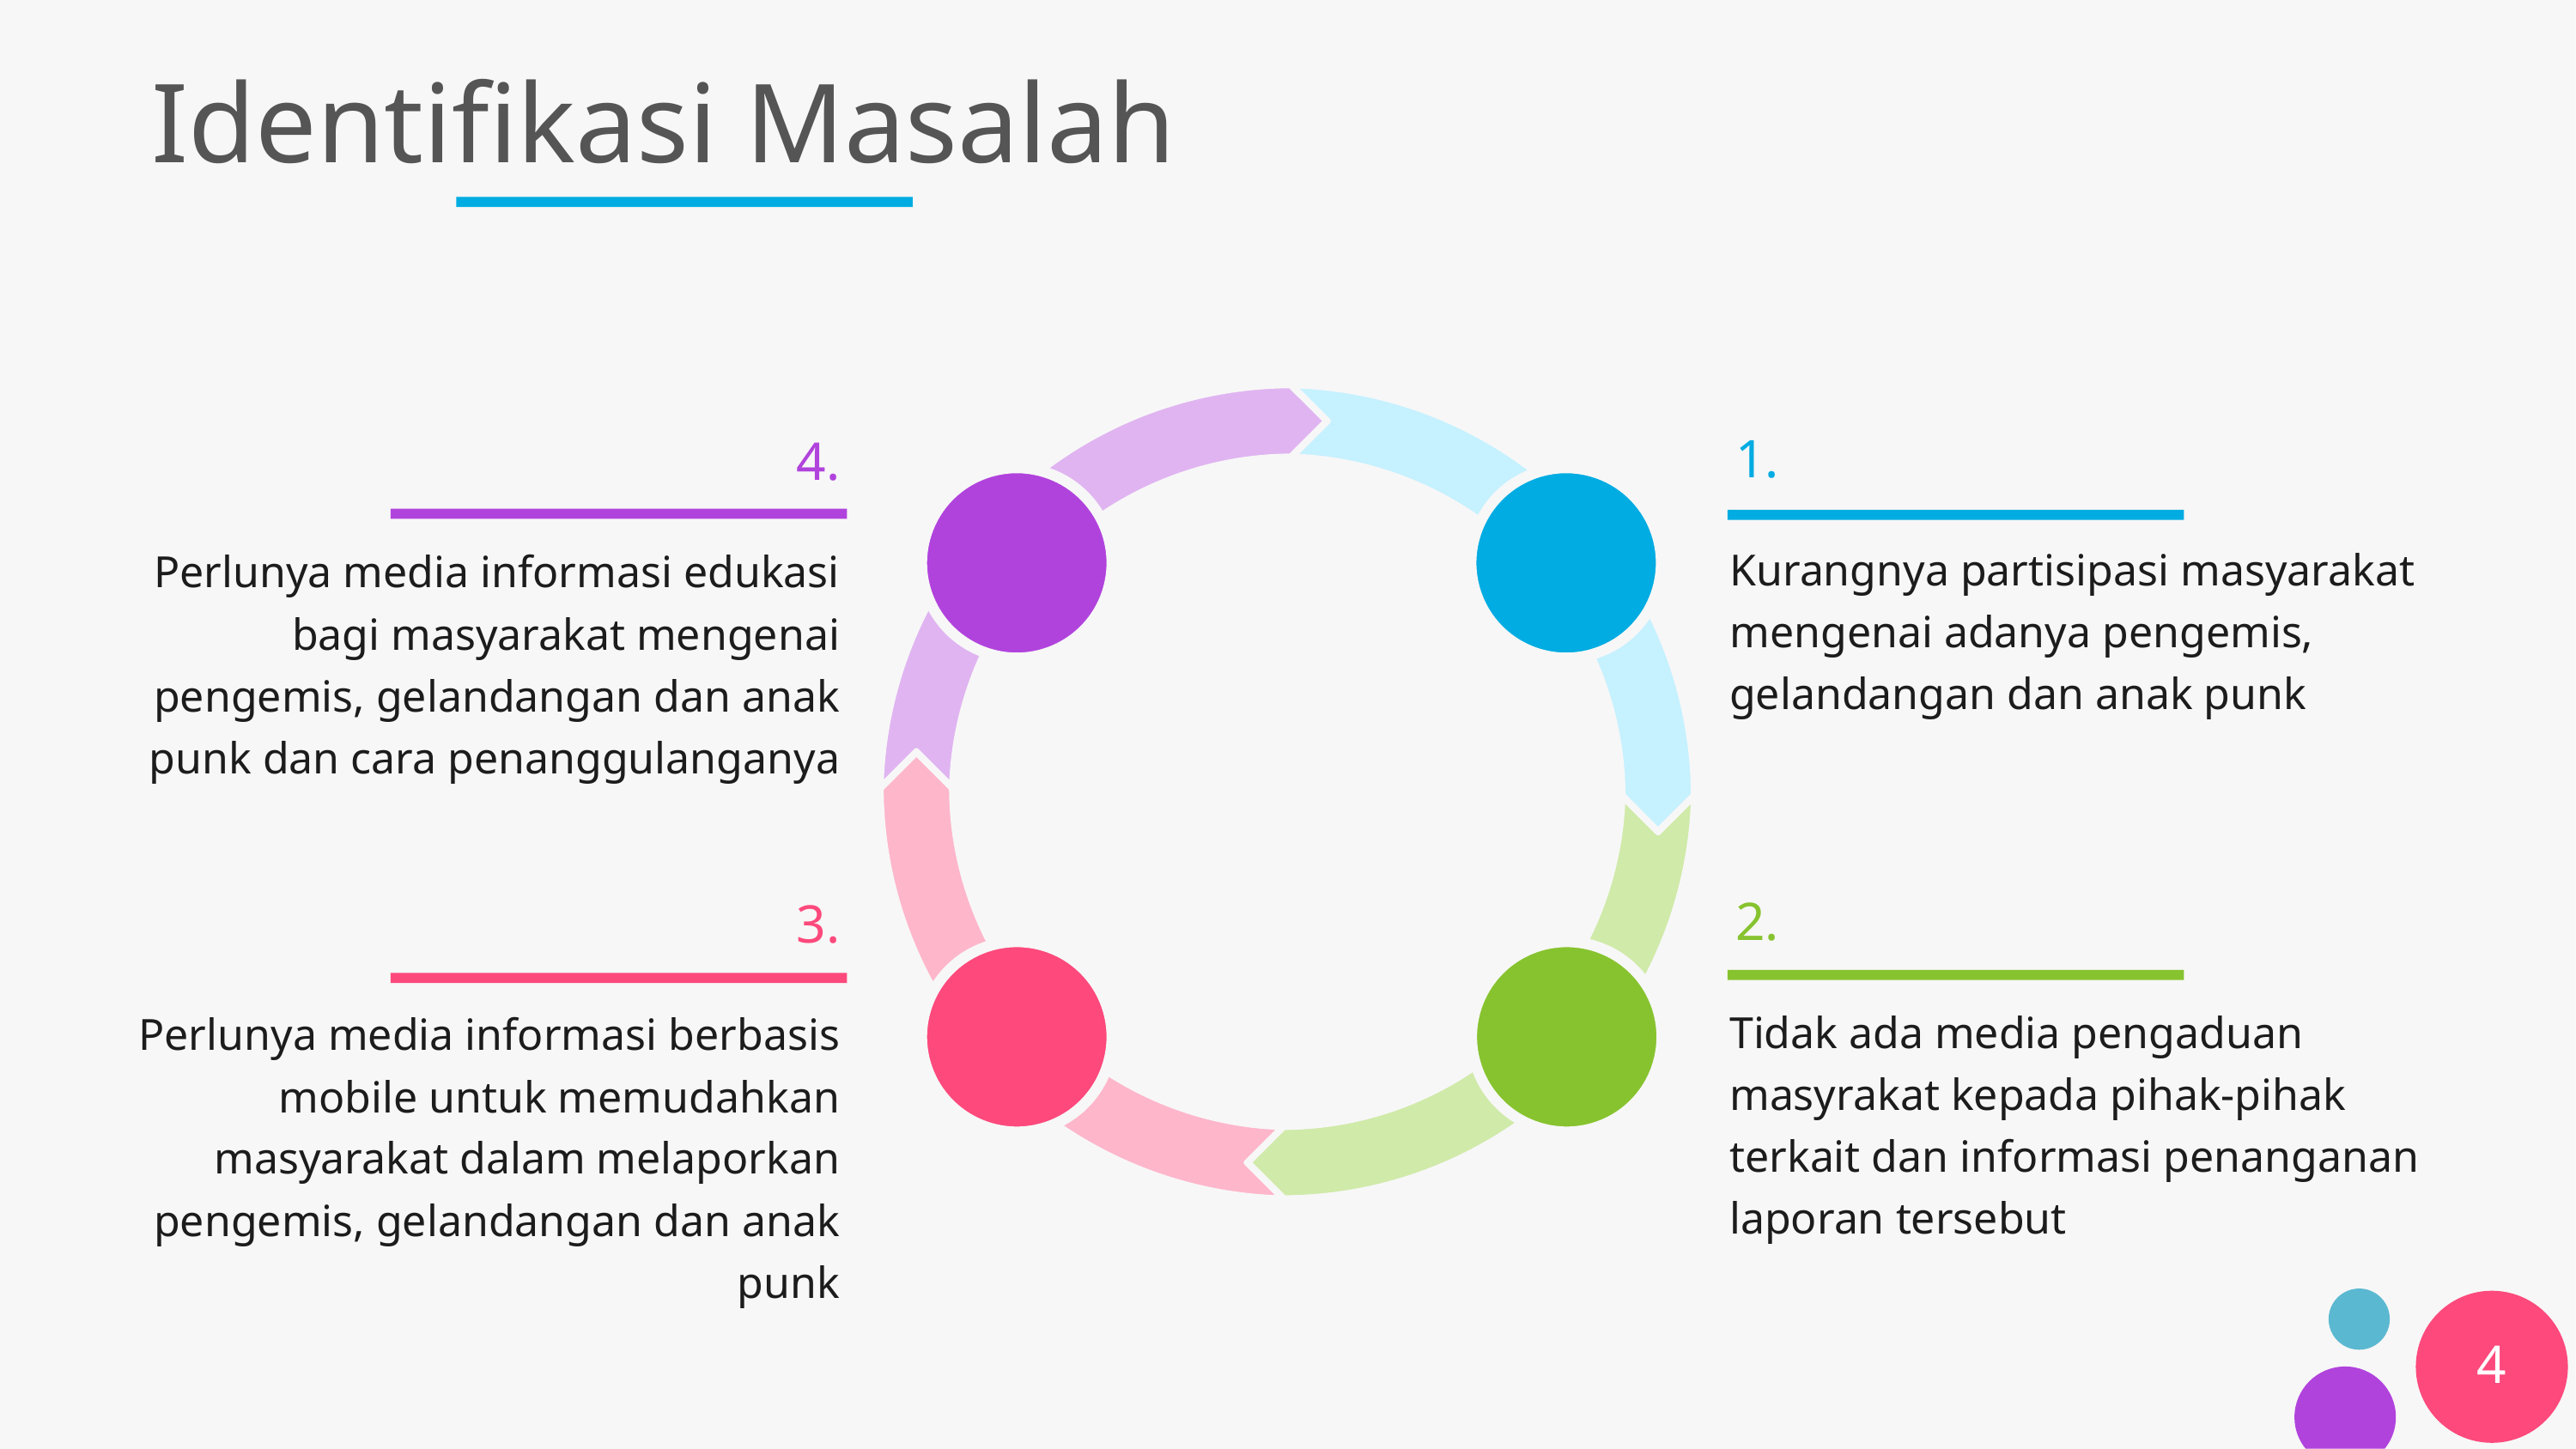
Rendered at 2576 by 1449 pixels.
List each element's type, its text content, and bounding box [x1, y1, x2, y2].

list 4. [89, 392, 864, 502]
list 3. [89, 855, 864, 965]
title Identifikasi Masalah [129, 34, 2454, 204]
list Perlunya media informasi edukasi bagi masyarakat mengenai pengemis, gelandangan dan anak punk dan cara penanggulanganya [89, 523, 864, 756]
list 1. [1712, 391, 2487, 500]
slide_number 4 [2415, 1328, 2568, 1406]
list Tidak ada media pengaduan masyrakat kepada pihak-pihak terkait dan informasi penanganan laporan tersebut [1706, 984, 2481, 1217]
list 2. [1712, 853, 2487, 963]
list Kurangnya partisipasi masyarakat mengenai adanya pengemis, gelandangan dan anak punk [1706, 521, 2481, 755]
list Perlunya media informasi berbasis mobile untuk memudahkan masyarakat dalam melaporkan pengemis, gelandangan dan anak punk [89, 985, 864, 1219]
